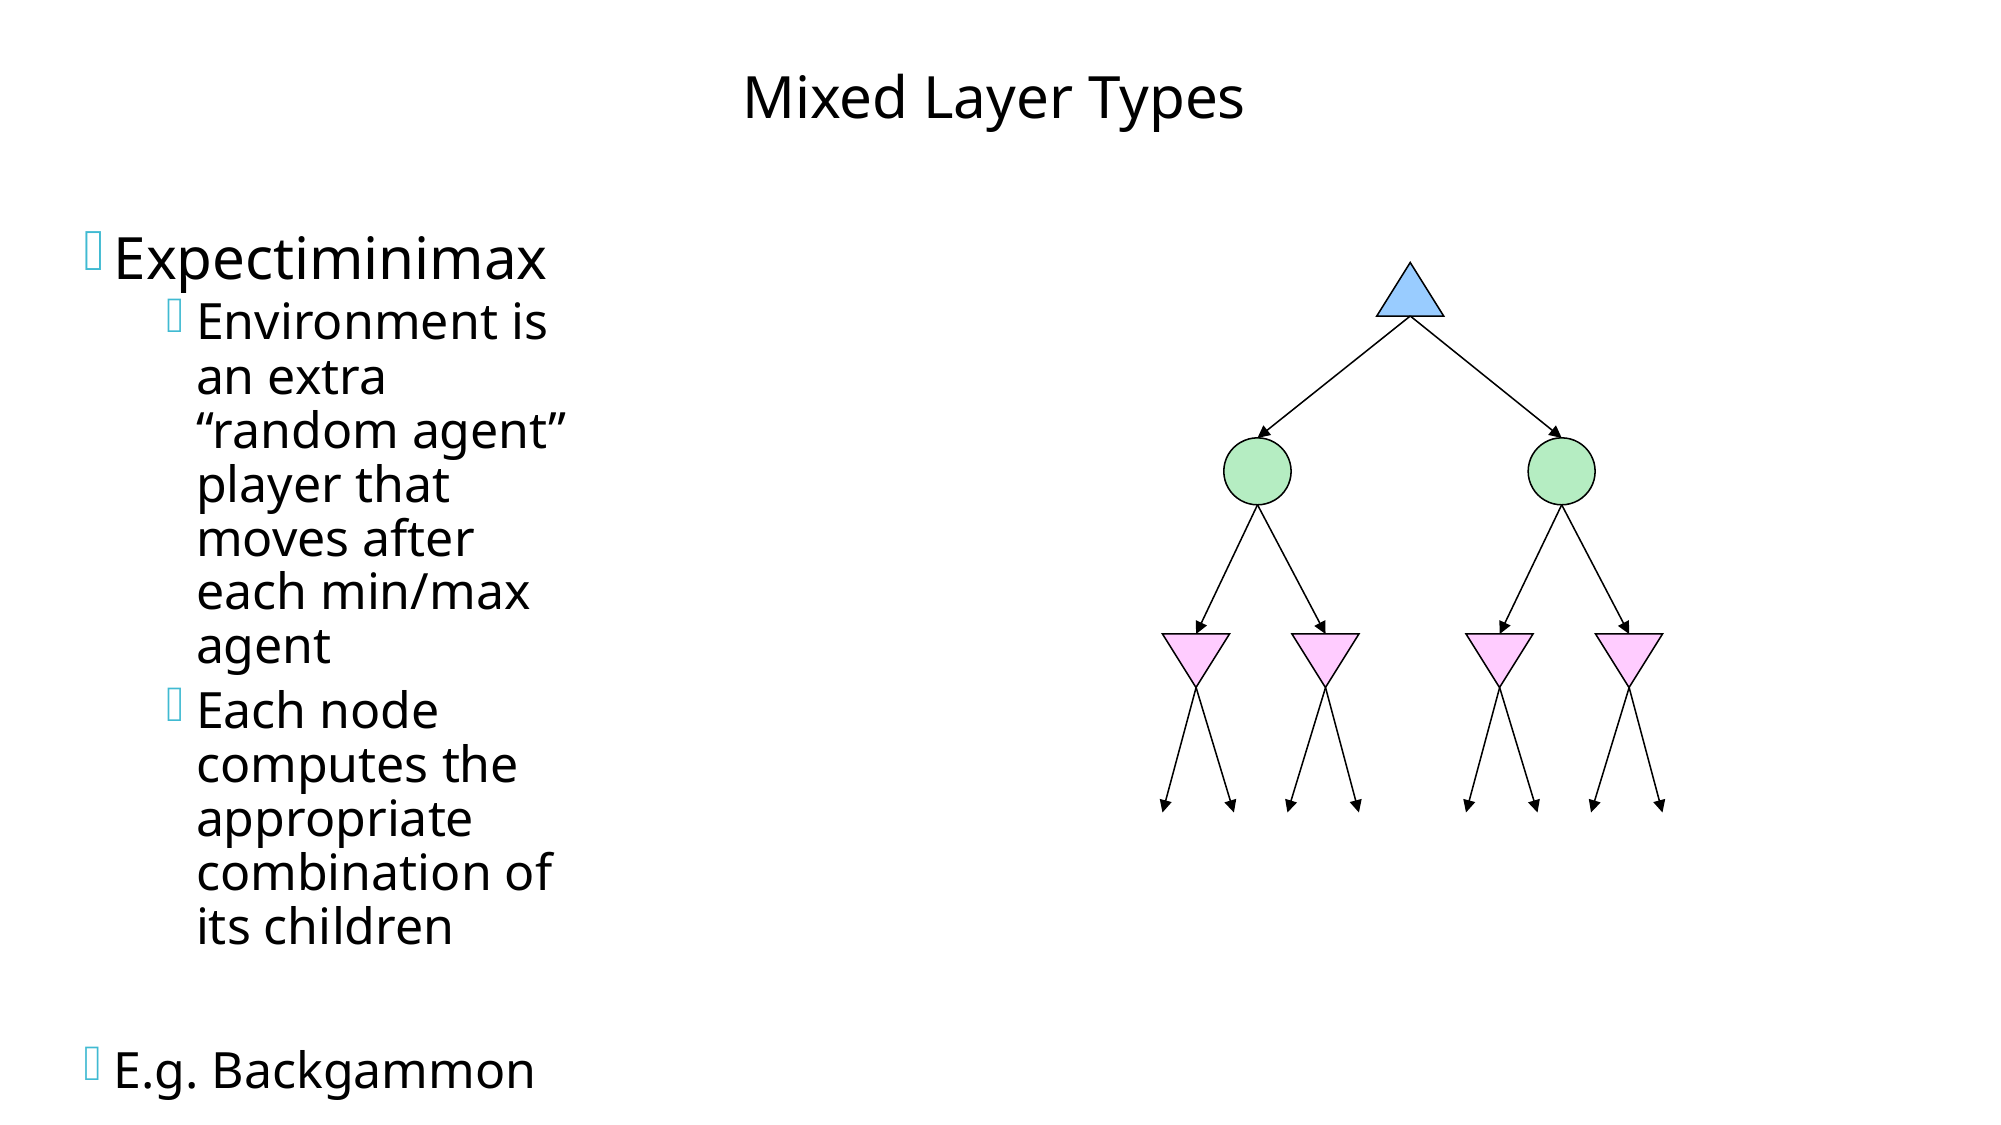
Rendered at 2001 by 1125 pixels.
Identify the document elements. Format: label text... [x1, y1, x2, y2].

text_box Expectiminimax Environment is an extra “random agent” player that moves after each min/max agent Each node computes the appropriate combination of its children E.g. Backgammon [68, 221, 607, 1047]
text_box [1162, 262, 1663, 813]
text_box Mixed Layer Types [727, 52, 1273, 138]
